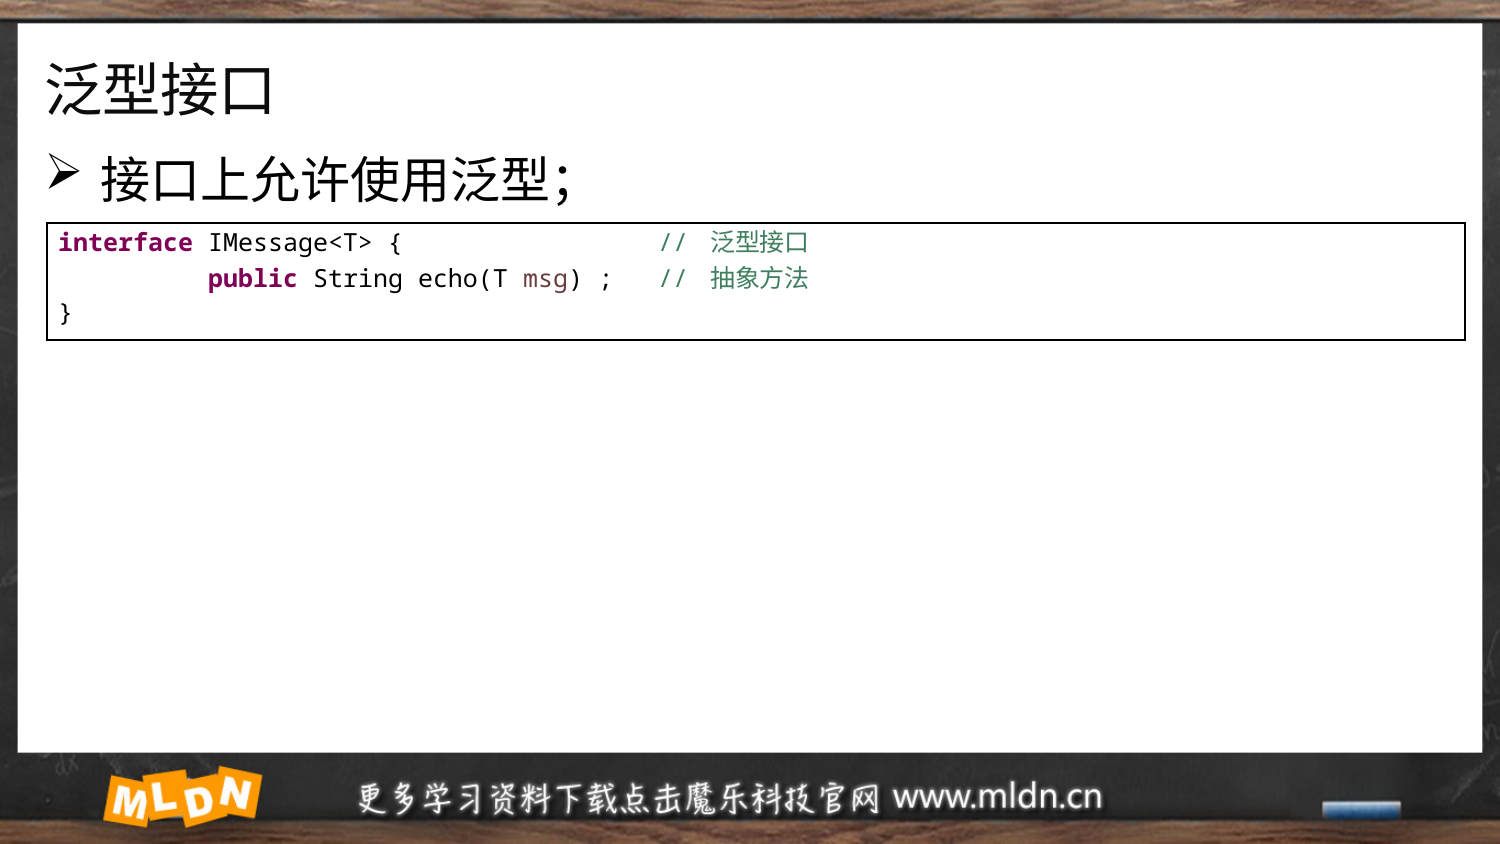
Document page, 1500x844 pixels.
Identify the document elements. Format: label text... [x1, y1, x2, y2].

picture [0, 0, 1500, 844]
table_header interface IMessage<T> { // 泛型接口 public String echo(T msg) ; // 抽象方法 } [48, 224, 1464, 339]
title 泛型接口 [29, 34, 1471, 140]
list 接口上允许使用泛型； [29, 140, 1471, 729]
